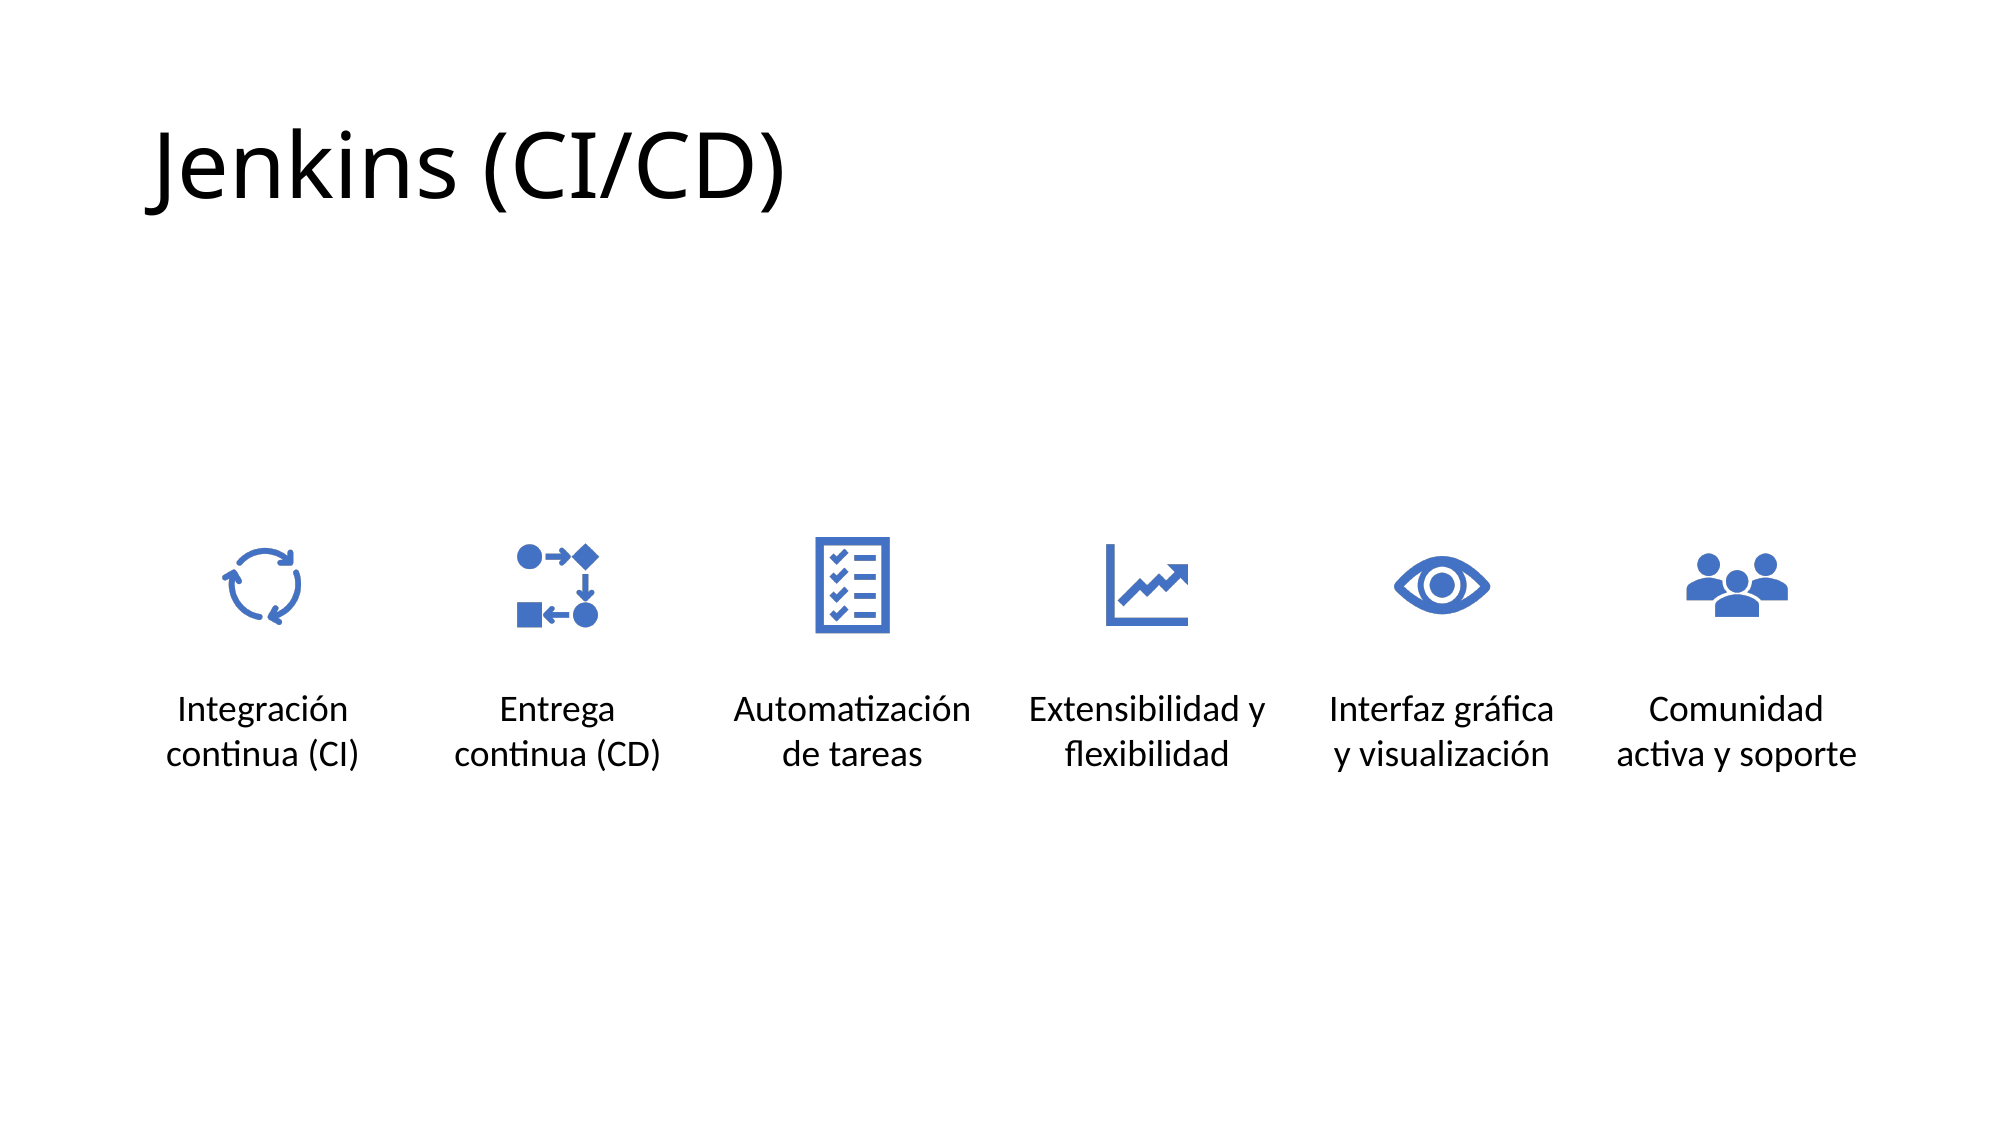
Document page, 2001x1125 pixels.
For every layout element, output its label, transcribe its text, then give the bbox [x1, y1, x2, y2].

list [137, 299, 1863, 1014]
title Jenkins (CI/CD) [137, 59, 1863, 278]
